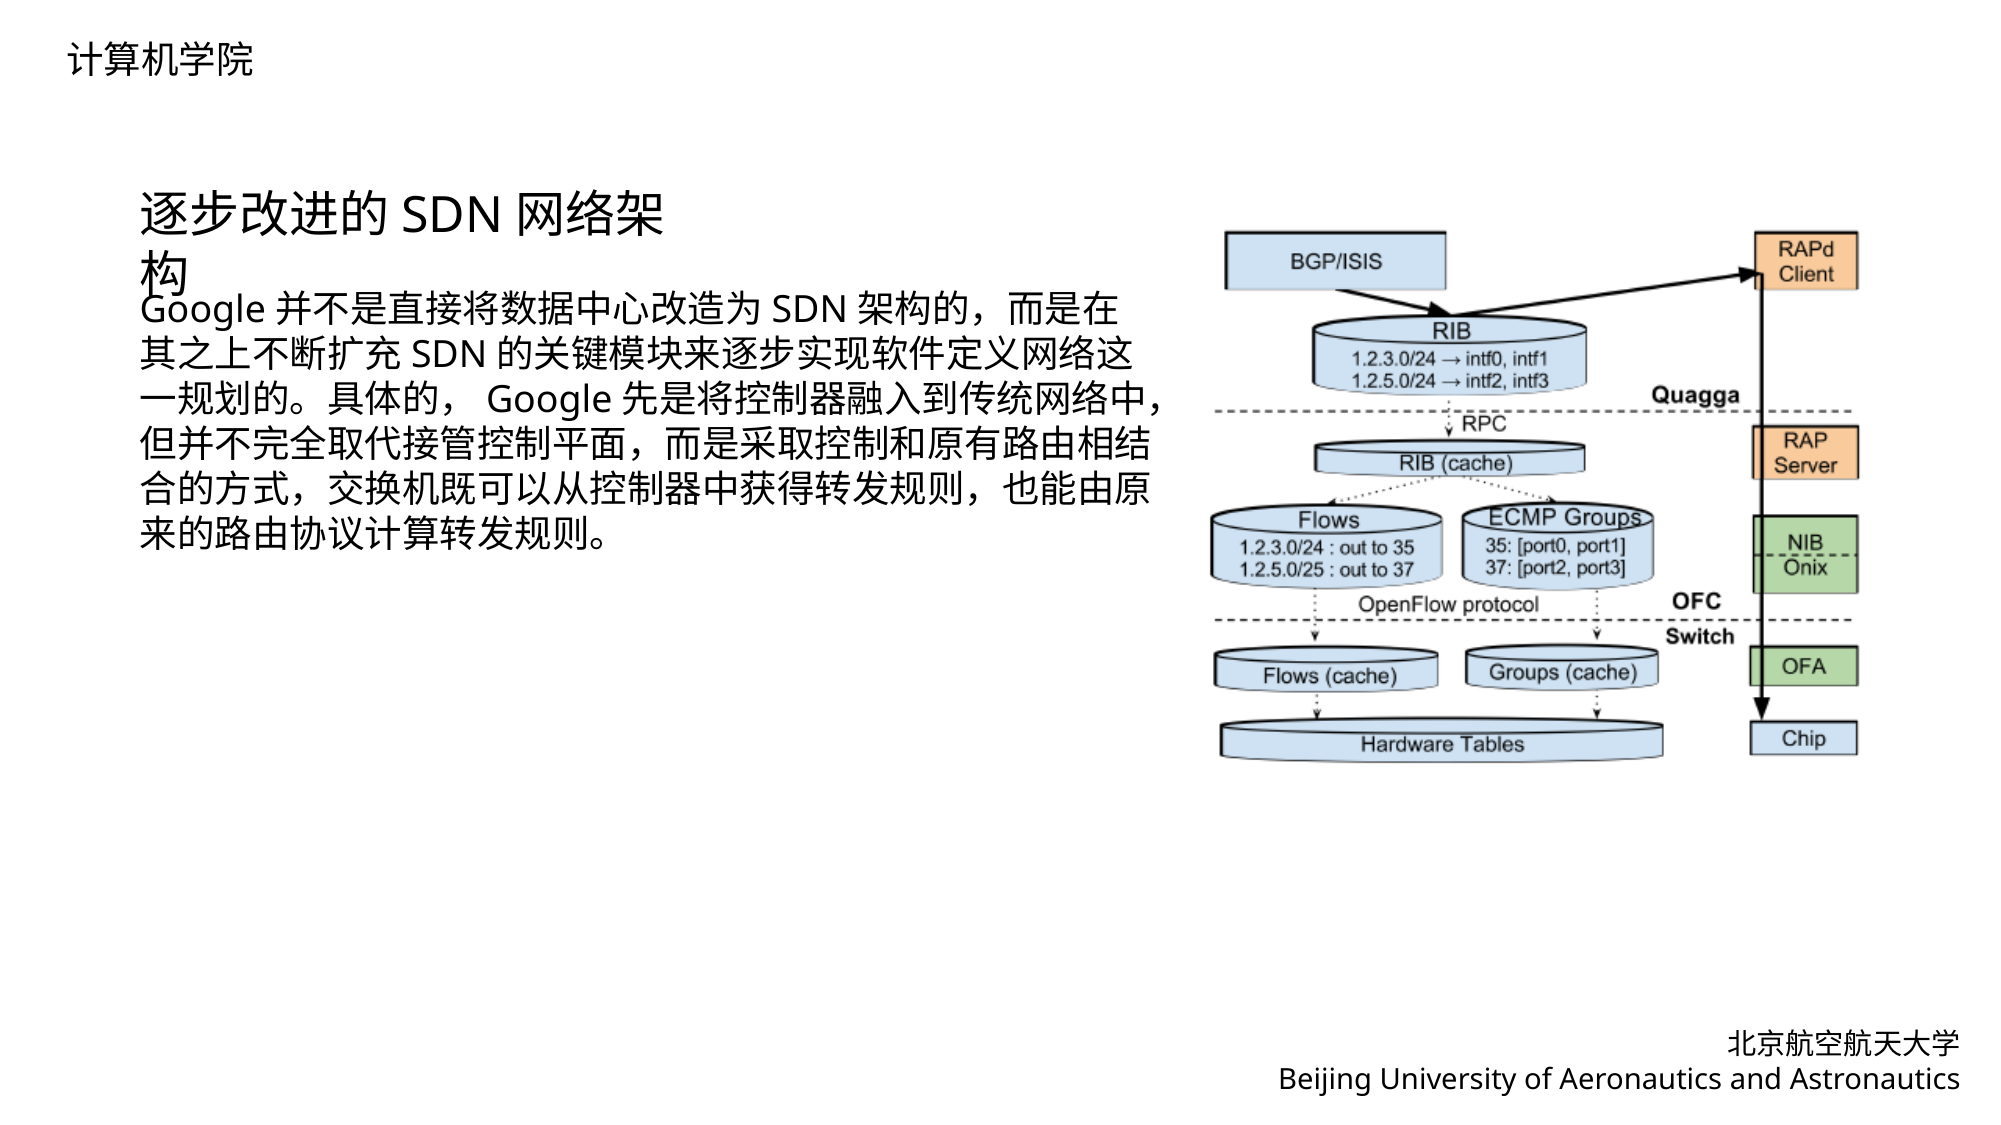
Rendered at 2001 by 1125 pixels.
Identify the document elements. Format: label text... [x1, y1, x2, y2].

text_box 逐步改进的SDN网络架构 [124, 175, 702, 285]
picture [1198, 213, 1900, 771]
text_box Google并不是直接将数据中心改造为SDN架构的，而是在其之上不断扩充SDN的关键模块来逐步实现软件定义网络这一规划的。具体的，Google先是将控制器融入到传统网络中，但并不完全取代接管控制平面，而是采取控制和原有路由相结合的方式，交换机既可以从控制器中获得转发规则，也能由原来的路由协议计算转发规则。 [124, 285, 1170, 563]
